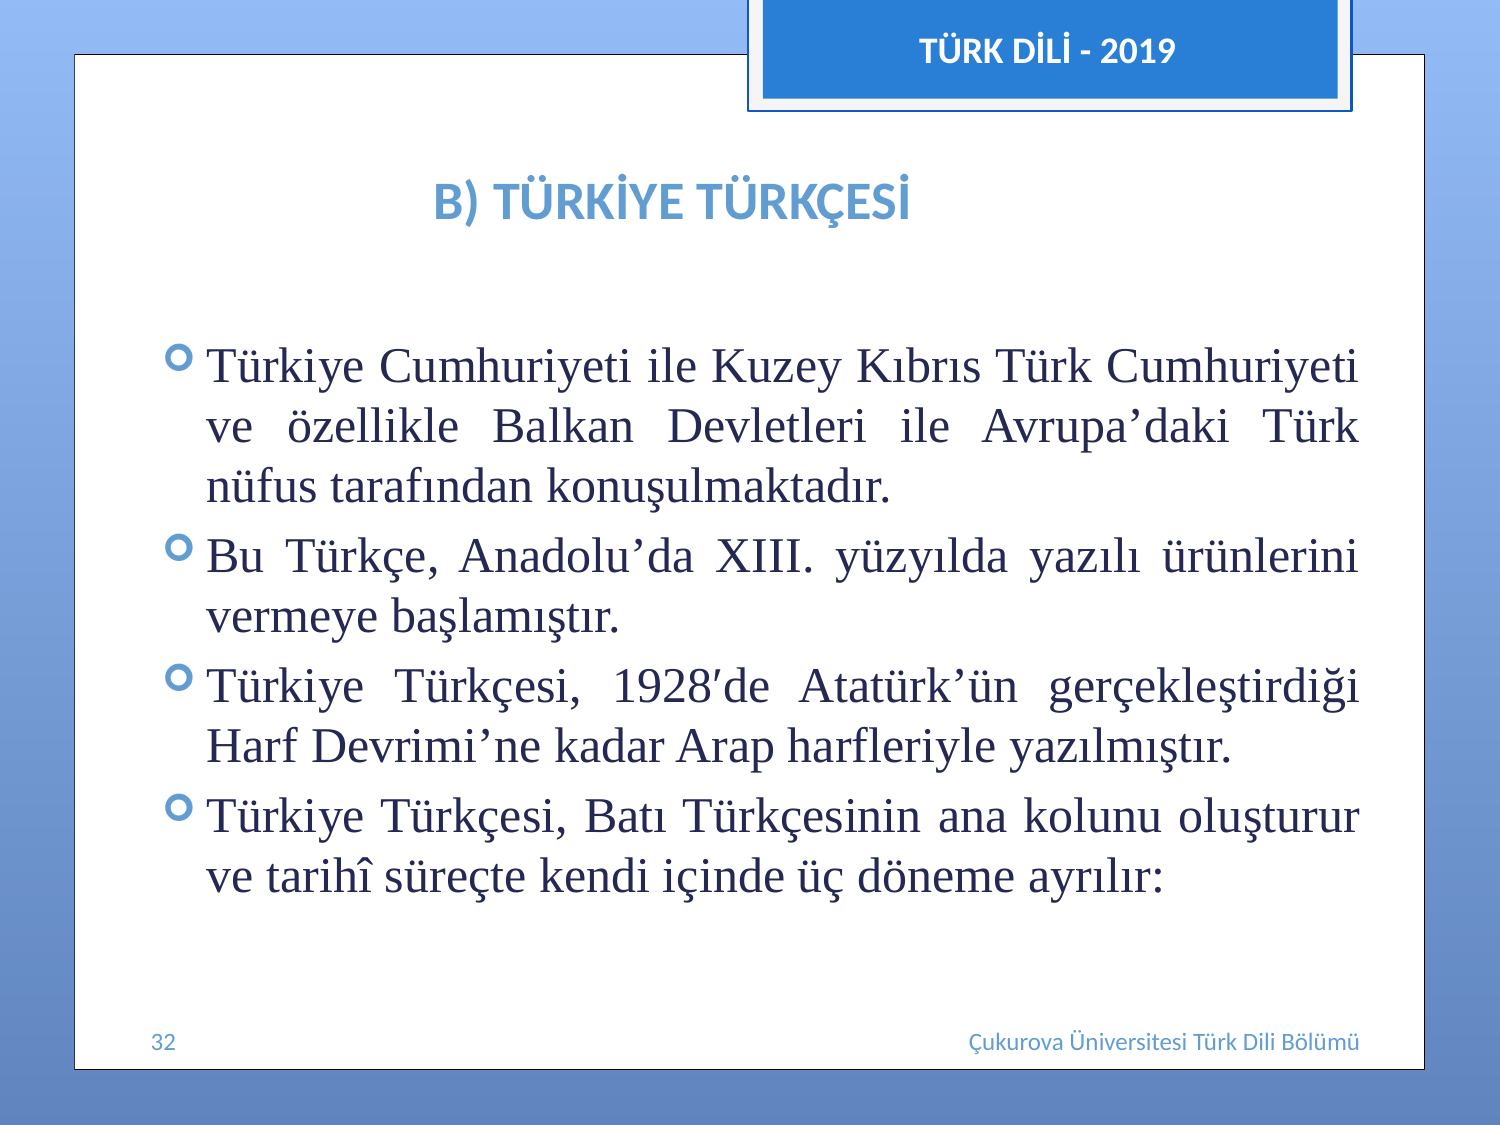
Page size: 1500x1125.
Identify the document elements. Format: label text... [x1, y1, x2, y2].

list Türkiye Cumhuriyeti ile Kuzey Kıbrıs Türk Cumhuriyeti ve özellikle Balkan Devletleri ile Avrupa’daki Türk nüfus tarafından konuşulmaktadır. Bu Türkçe, Anadolu’da XIII. yüzyılda yazılı ürünlerini vermeye başlamıştır. Türkiye Türkçesi, 1928′de Atatürk’ün gerçekleştirdiği Harf Devrimi’ne kadar Arap harfleriyle yazılmıştır. Türkiye Türkçesi, Batı Türkçesinin ana kolunu oluşturur ve tarihî süreçte kendi içinde üç döneme ayrılır: [135, 255, 1376, 1010]
slide_number TÜRK DİLİ - 2019 [761, 18, 1334, 79]
title B) TÜRKİYE TÜRKÇESİ [112, 125, 1353, 303]
footer Çukurova Üniversitesi Türk Dili Bölümü [355, 1010, 1376, 1071]
slide_number 32 [135, 1010, 355, 1071]
